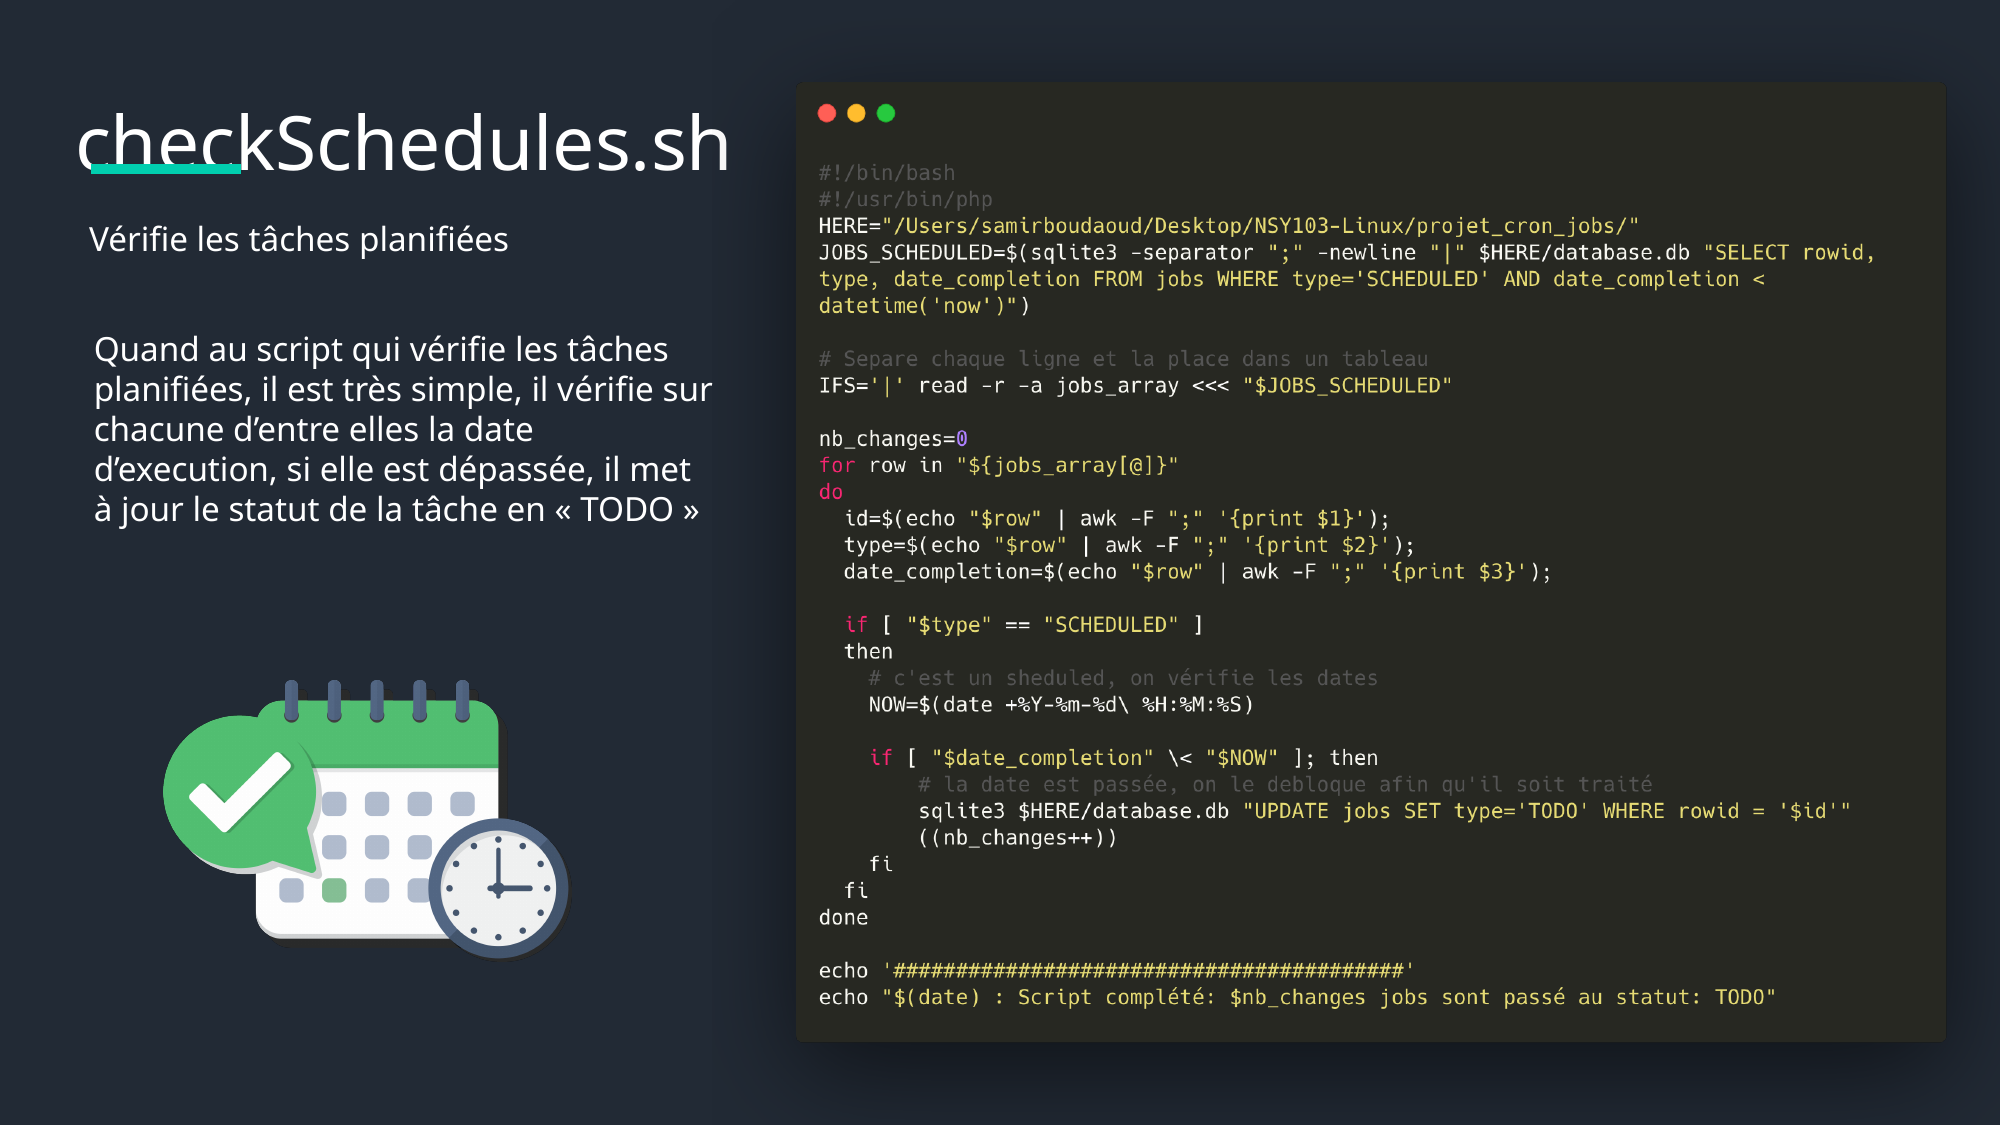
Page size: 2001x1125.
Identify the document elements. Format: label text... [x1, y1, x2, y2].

text_box Quand au script qui vérifie les tâches planifiées, il est très simple, il vérifie sur chacune d’entre elles la date d’execution, si elle est dépassée, il met à jour le statut de la tâche en « TODO » [86, 320, 711, 535]
text_box Vérifie les tâches planifiées [81, 198, 711, 265]
picture [163, 680, 572, 962]
picture [711, 0, 2000, 1125]
text_box checkSchedules.sh [67, 43, 711, 194]
